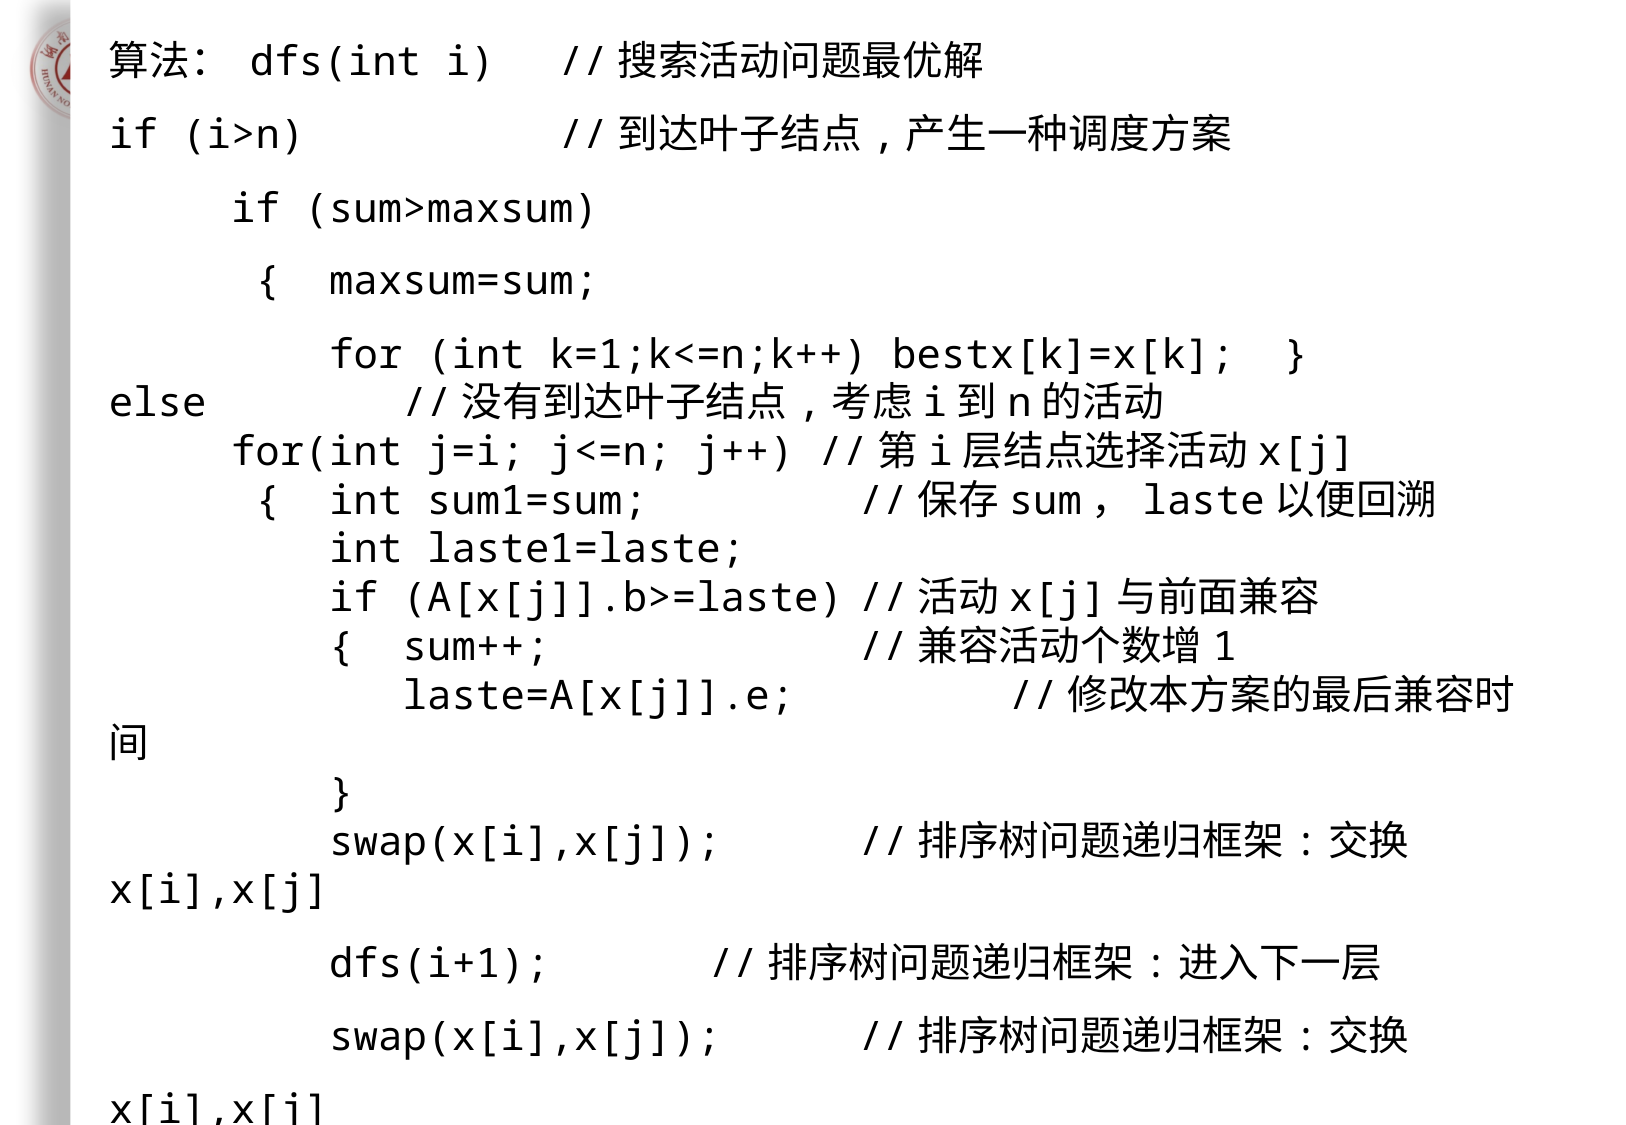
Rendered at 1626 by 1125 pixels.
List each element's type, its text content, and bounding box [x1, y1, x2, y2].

text_box 算法： dfs(int i) //搜索活动问题最优解 if (i>n) //到达叶子结点,产生一种调度方案 if (sum>maxsum) { maxsum=sum; for (int k=1;k<=n;k++) bestx[k]=x[k]; } else //没有到达叶子结点,考虑i到n的活动 for(int j=i; j<=n; j++) //第i层结点选择活动x[j] { int sum1=sum; //保存sum，laste以便回溯 int laste1=laste; if (A[x[j]].b>=laste) //活动x[j]与前面兼容 { sum++; //兼容活动个数增1 laste=A[x[j]].e; //修改本方案的最后兼容时间 } swap(x[i],x[j]); //排序树问题递归框架:交换x[i],x[j] dfs(i+1); //排序树问题递归框架:进入下一层 swap(x[i],x[j]); //排序树问题递归框架:交换x[i],x[j] sum=sum1; //回溯 laste=laste1; //即撤销第i层结点对活动x[j]的选择 } [70, 0, 1568, 1125]
picture [41, 43, 70, 97]
